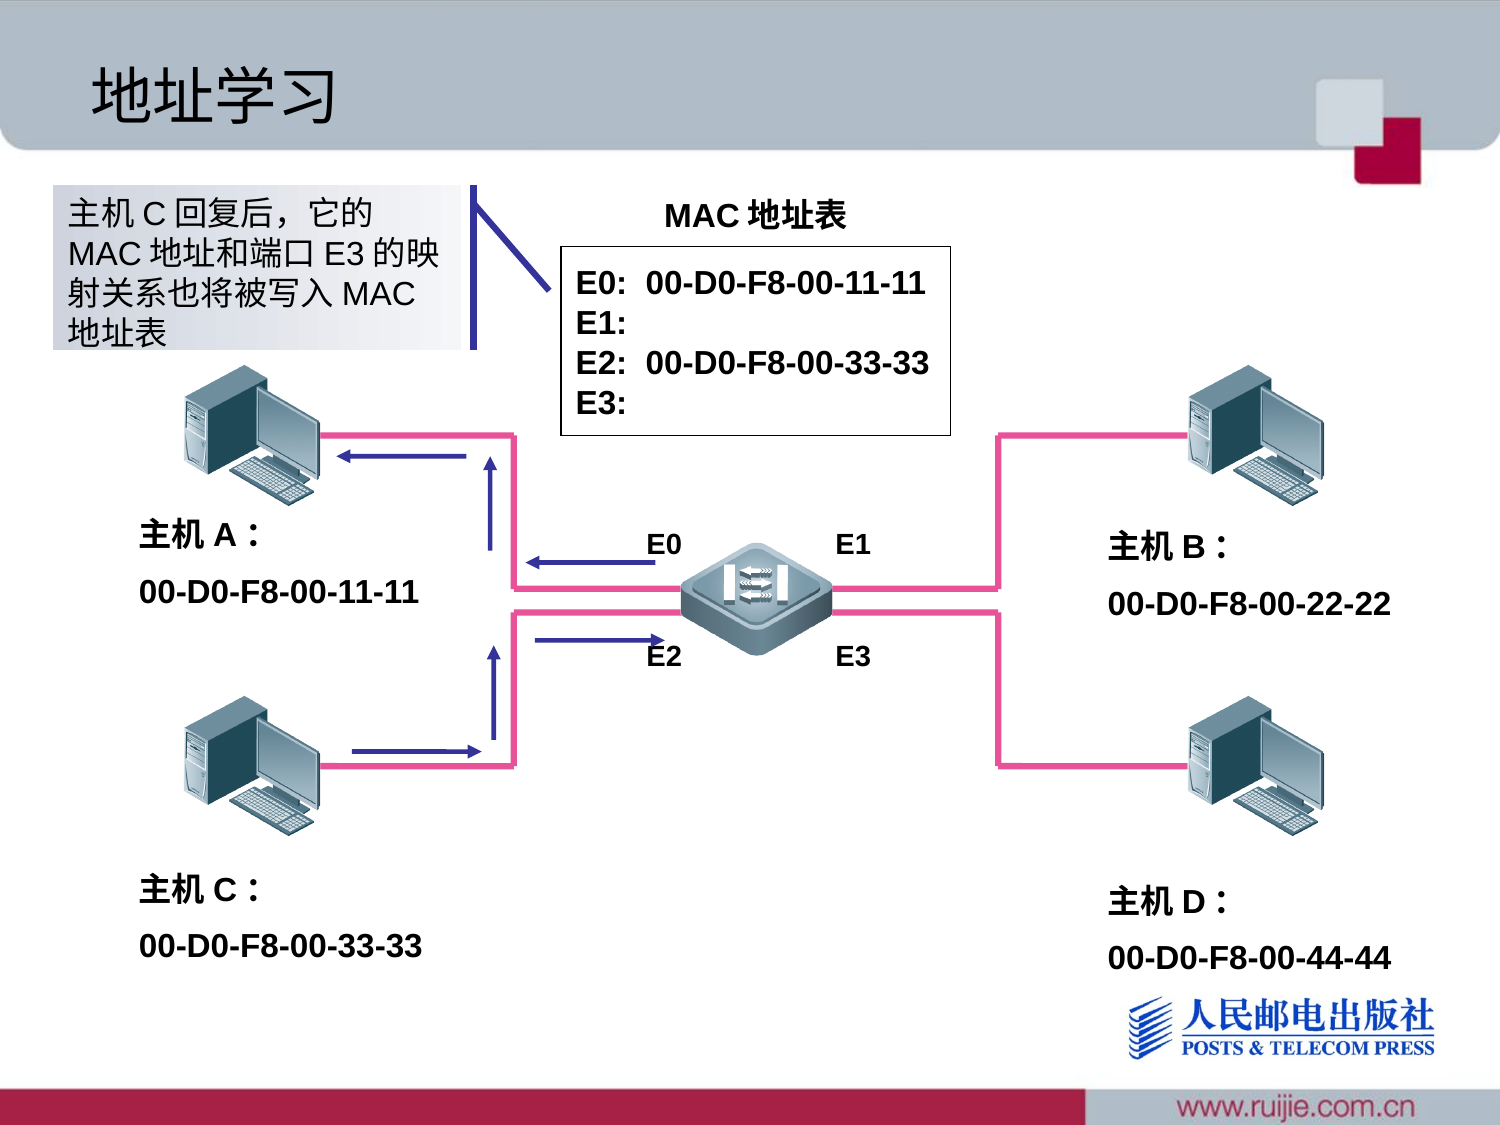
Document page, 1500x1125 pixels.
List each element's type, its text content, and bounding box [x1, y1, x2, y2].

text_box E0: 00-D0-F8-00-11-11 E1: E2: 00-D0-F8-00-33-33 E3: [560, 246, 951, 436]
text_box 主机C： 00-D0-F8-00-33-33 [123, 860, 455, 972]
text_box [351, 745, 482, 758]
text_box [534, 634, 665, 647]
title 地址学习 [75, 31, 1306, 159]
text_box E1 [820, 517, 904, 568]
text_box 主机A： 00-D0-F8-00-11-11 [123, 506, 455, 618]
text_box 主机C回复后，它的MAC地址和端口E3的映射关系也将被写入MAC地址表 [53, 185, 461, 350]
text_box [336, 450, 467, 463]
text_box 主机D： 00-D0-F8-00-44-44 [1092, 872, 1424, 984]
text_box E3 [820, 630, 904, 681]
text_box E0 [631, 517, 715, 568]
text_box 主机B： 00-D0-F8-00-22-22 [1092, 517, 1424, 630]
text_box [483, 456, 497, 551]
text_box E2 [631, 630, 715, 680]
text_box [487, 645, 500, 740]
text_box [525, 556, 656, 569]
text_box MAC地址表 [637, 187, 874, 242]
picture [0, 0, 1500, 1125]
